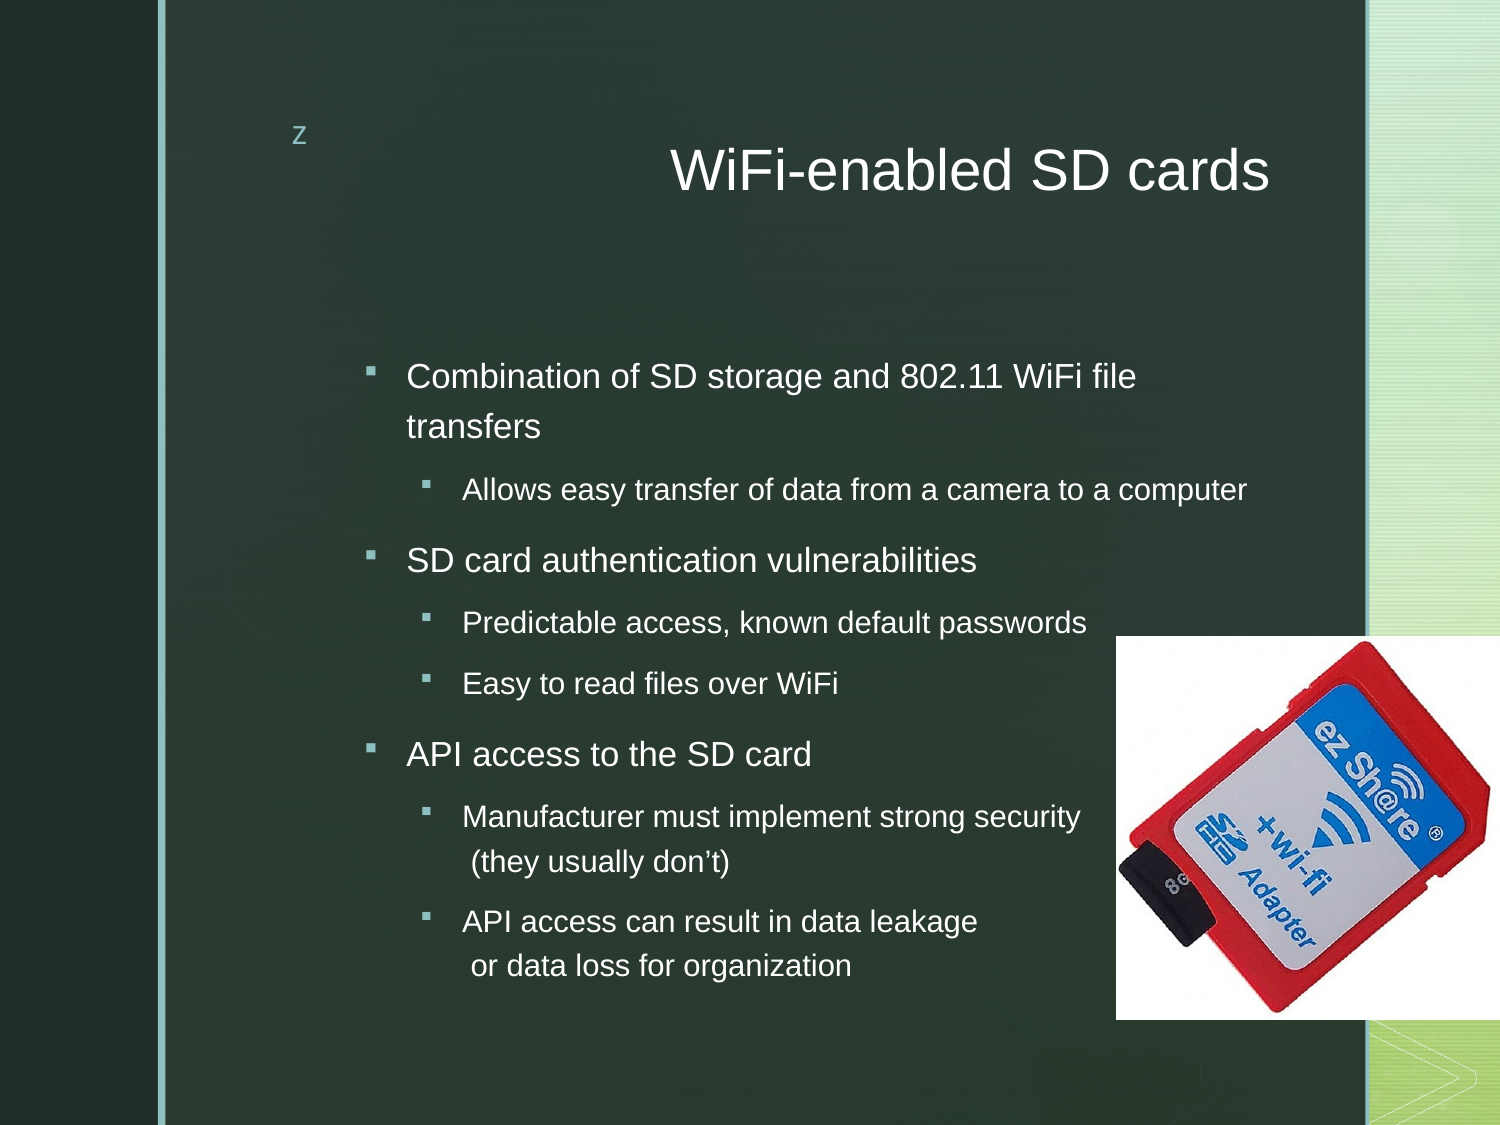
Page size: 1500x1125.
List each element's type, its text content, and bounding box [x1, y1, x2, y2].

list Combination of SD storage and 802.11 WiFi file transfers Allows easy transfer of data from a camera to a computer SD card authentication vulnerabilities Predictable access, known default passwords Easy to read files over WiFi API access to the SD card Manufacturer must implement strong security (they usually don’t) API access can result in data leakage or data loss for organization [348, 336, 1286, 993]
title WiFi-enabled SD cards [321, 132, 1286, 310]
picture [1116, 0, 1500, 1125]
